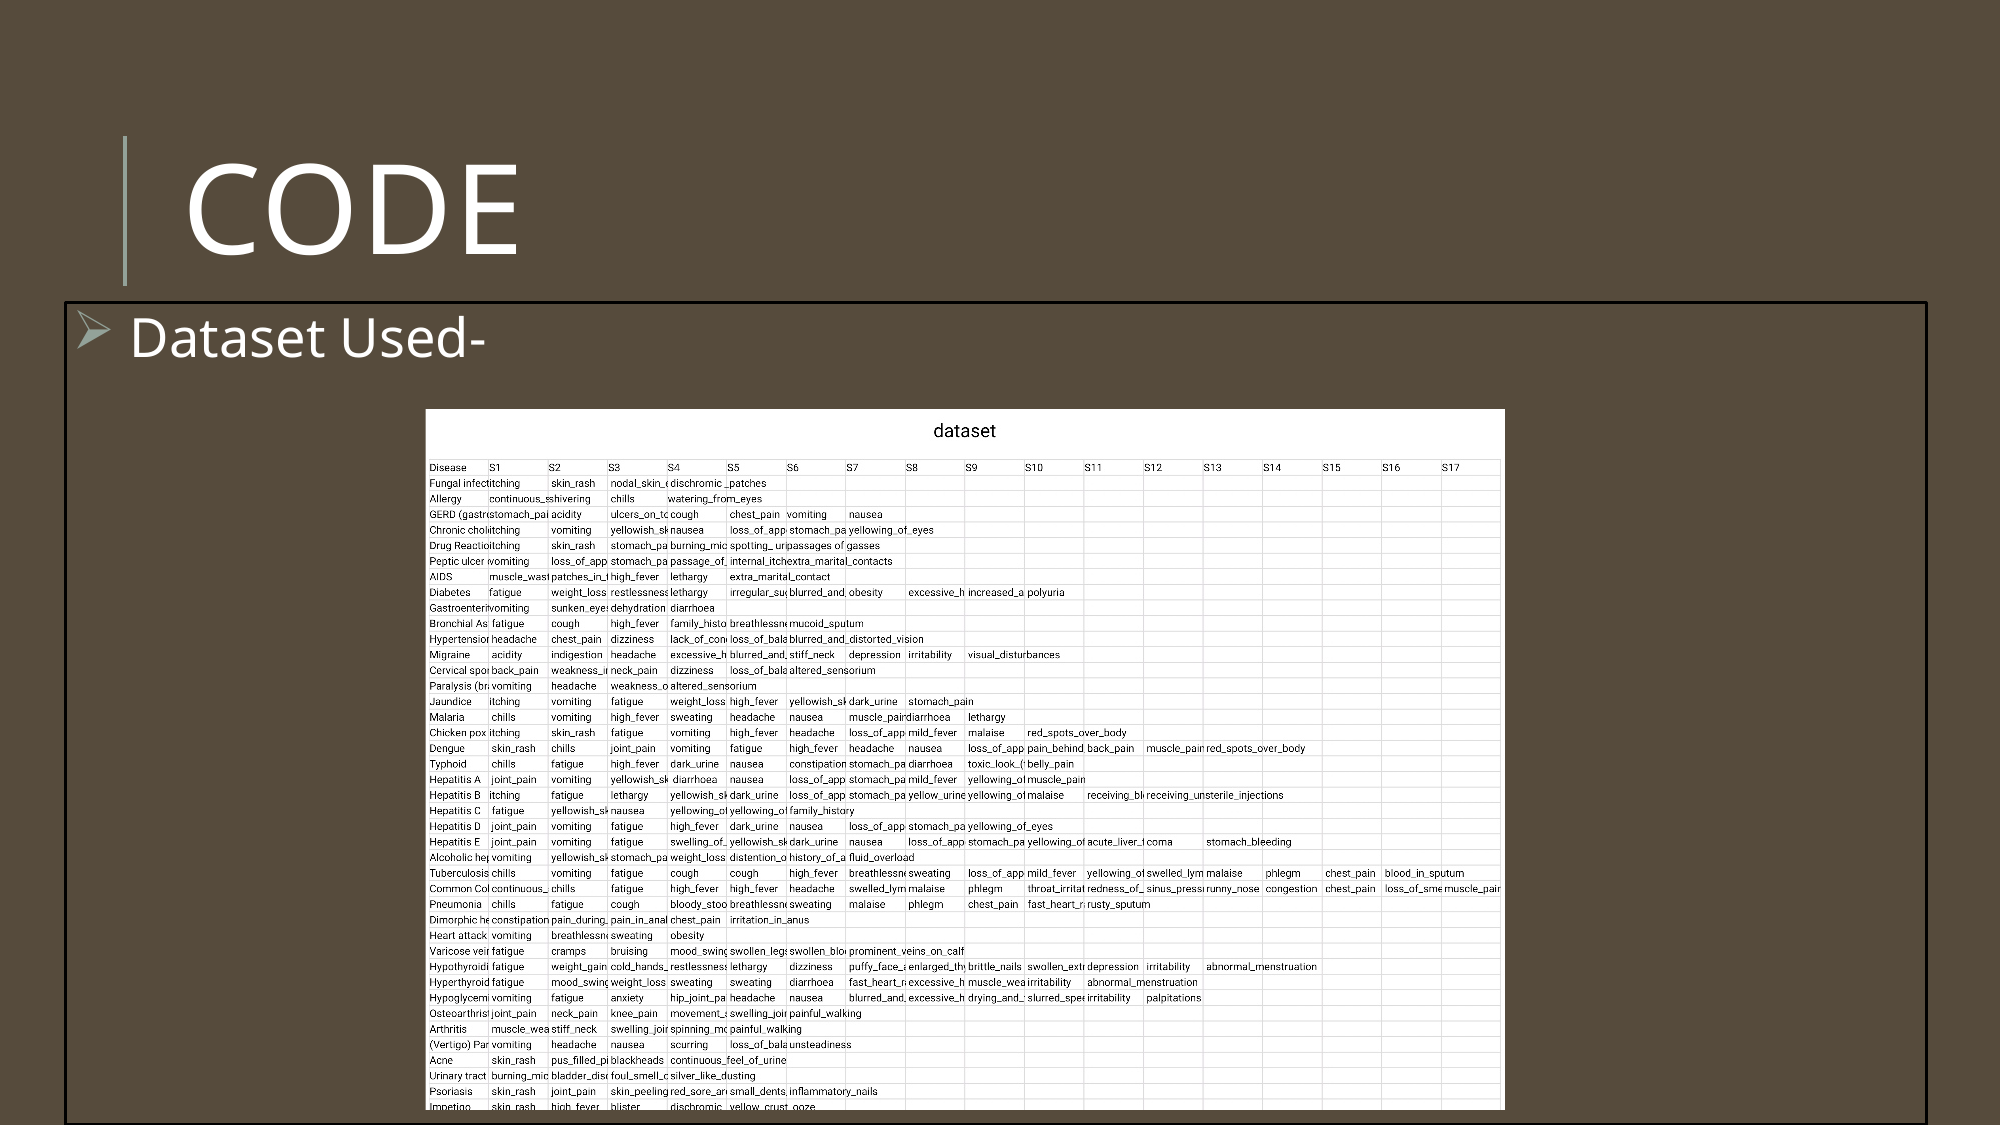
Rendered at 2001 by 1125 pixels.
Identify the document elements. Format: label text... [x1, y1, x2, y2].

title CODE [168, 96, 1763, 302]
picture [425, 408, 1506, 1110]
list Dataset Used- [65, 302, 1927, 1125]
